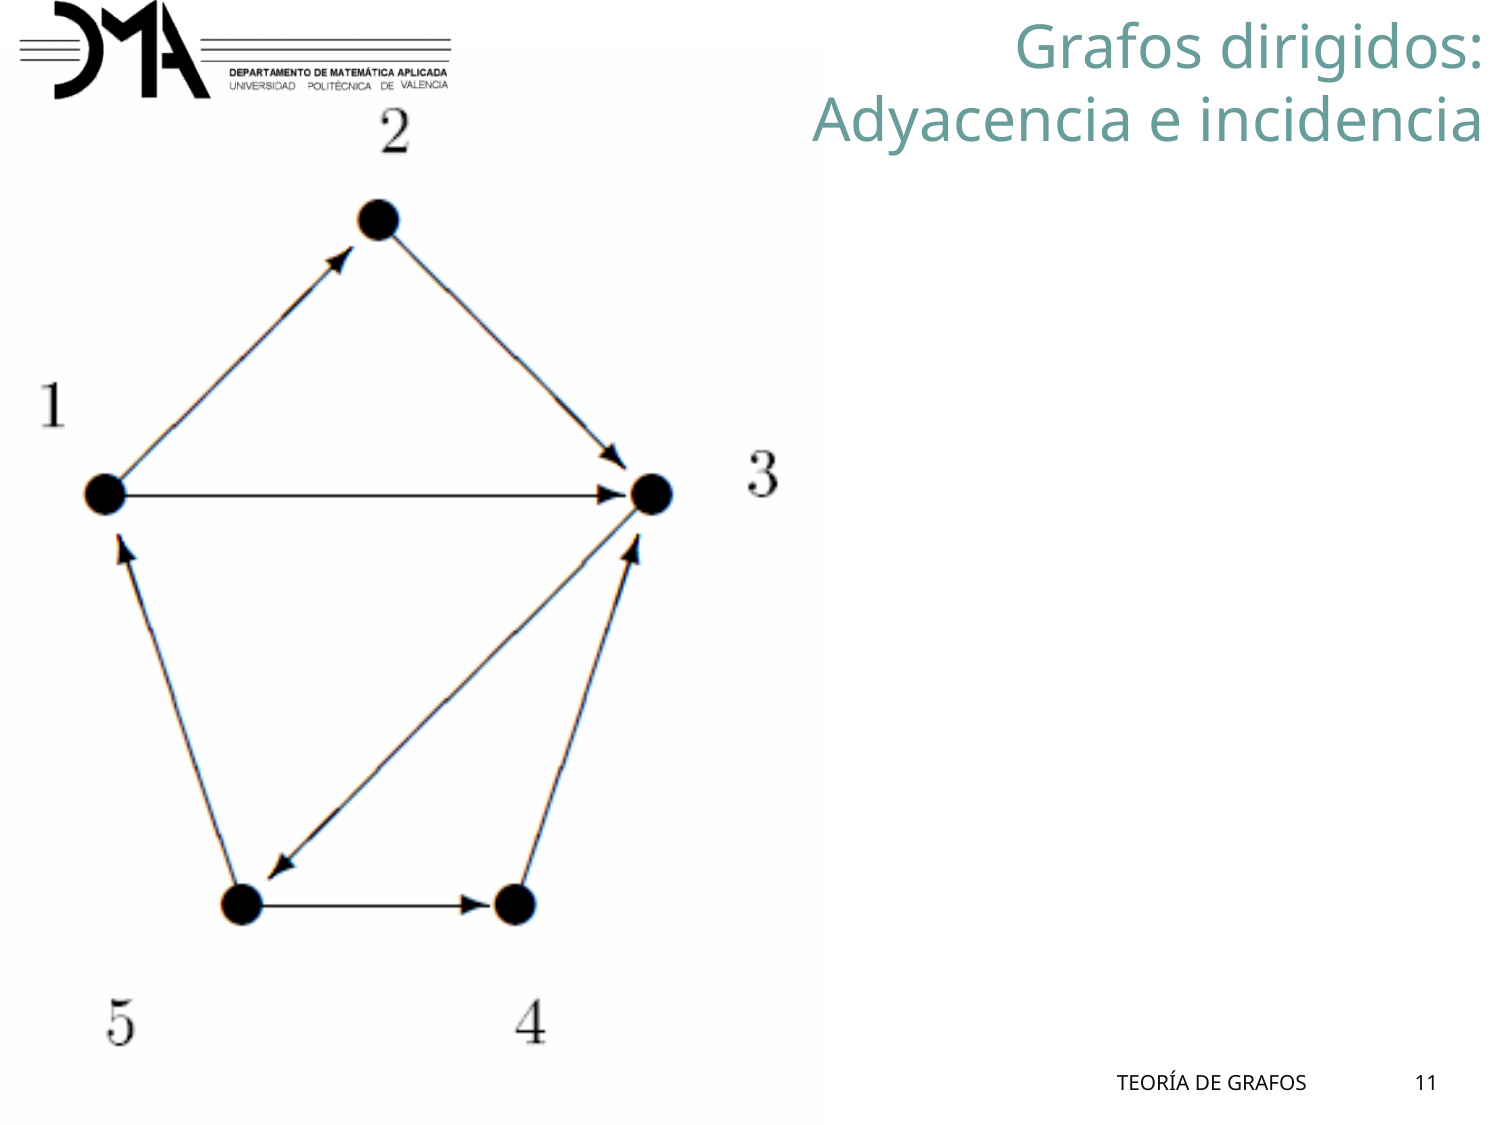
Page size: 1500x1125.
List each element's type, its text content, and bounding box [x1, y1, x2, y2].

picture [0, 0, 826, 1125]
slide_number 11 [1333, 1061, 1454, 1107]
text_box Grafos dirigidos: Adyacencia e incidencia [458, 0, 1500, 161]
footer Teoría de Grafos [831, 1061, 1322, 1107]
